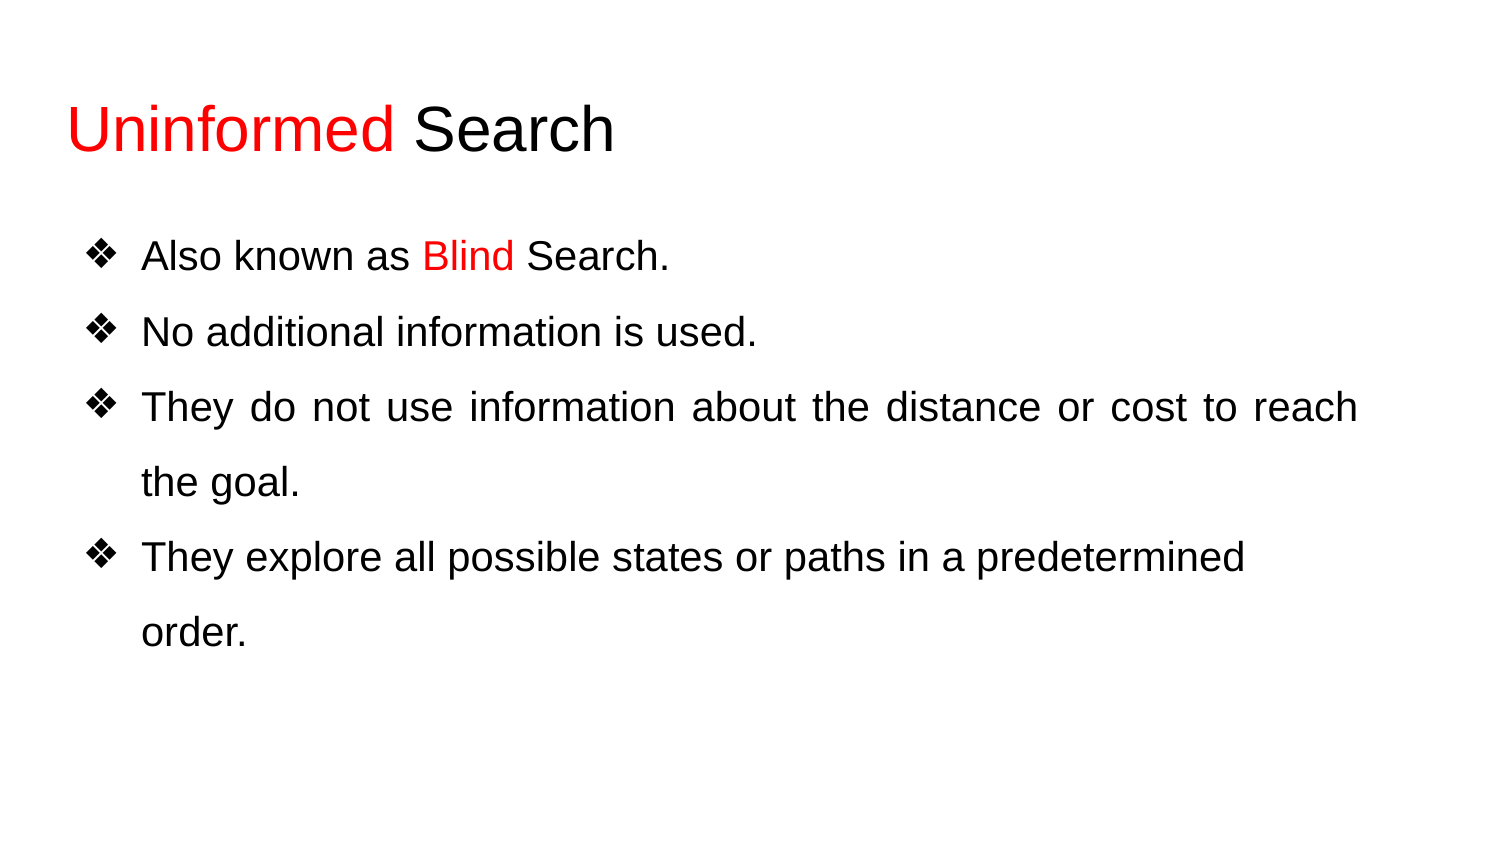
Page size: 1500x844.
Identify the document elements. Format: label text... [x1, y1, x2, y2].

title Uninformed Search [51, 72, 1449, 180]
list Also known as Blind Search. No additional information is used. They do not use information about the distance or cost to reach the goal. They explore all possible states or paths in a predetermined order. [51, 189, 1375, 750]
